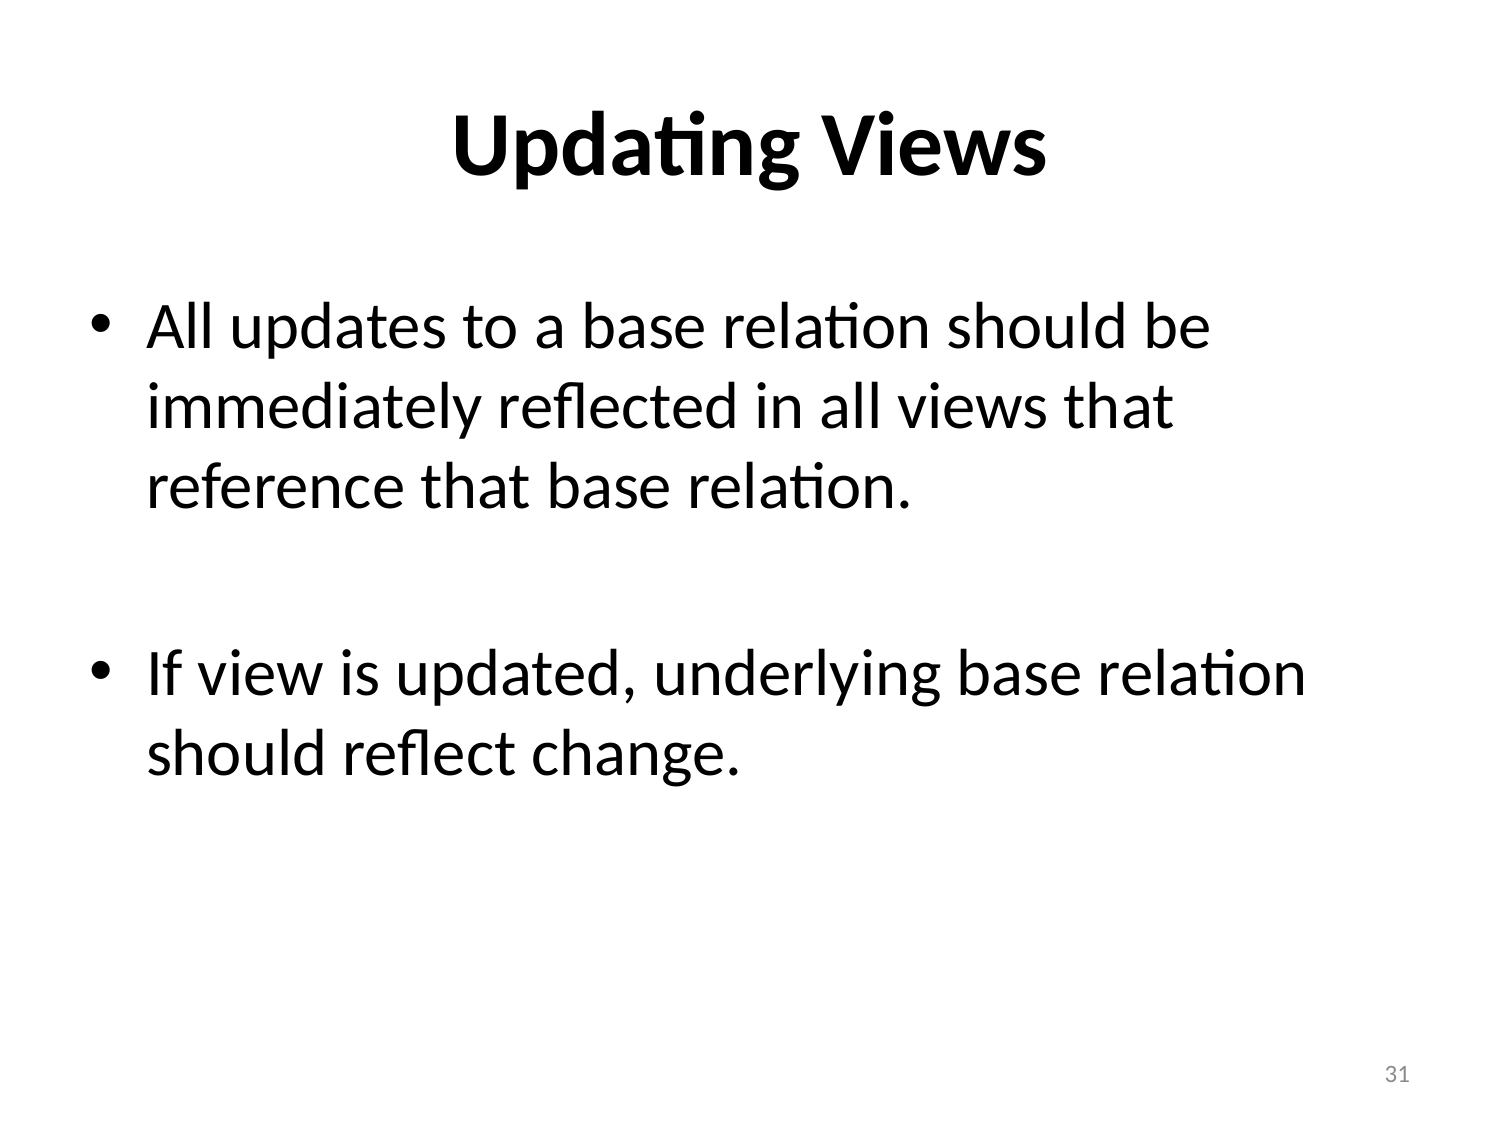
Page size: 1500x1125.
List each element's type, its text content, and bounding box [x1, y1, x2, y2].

text_box All updates to a base relation should be immediately reflected in all views that reference that base relation. If view is updated, underlying base relation should reflect change. [74, 275, 1343, 950]
text_box Updating Views [75, 45, 1425, 233]
text_box 1 [1074, 1042, 1425, 1103]
